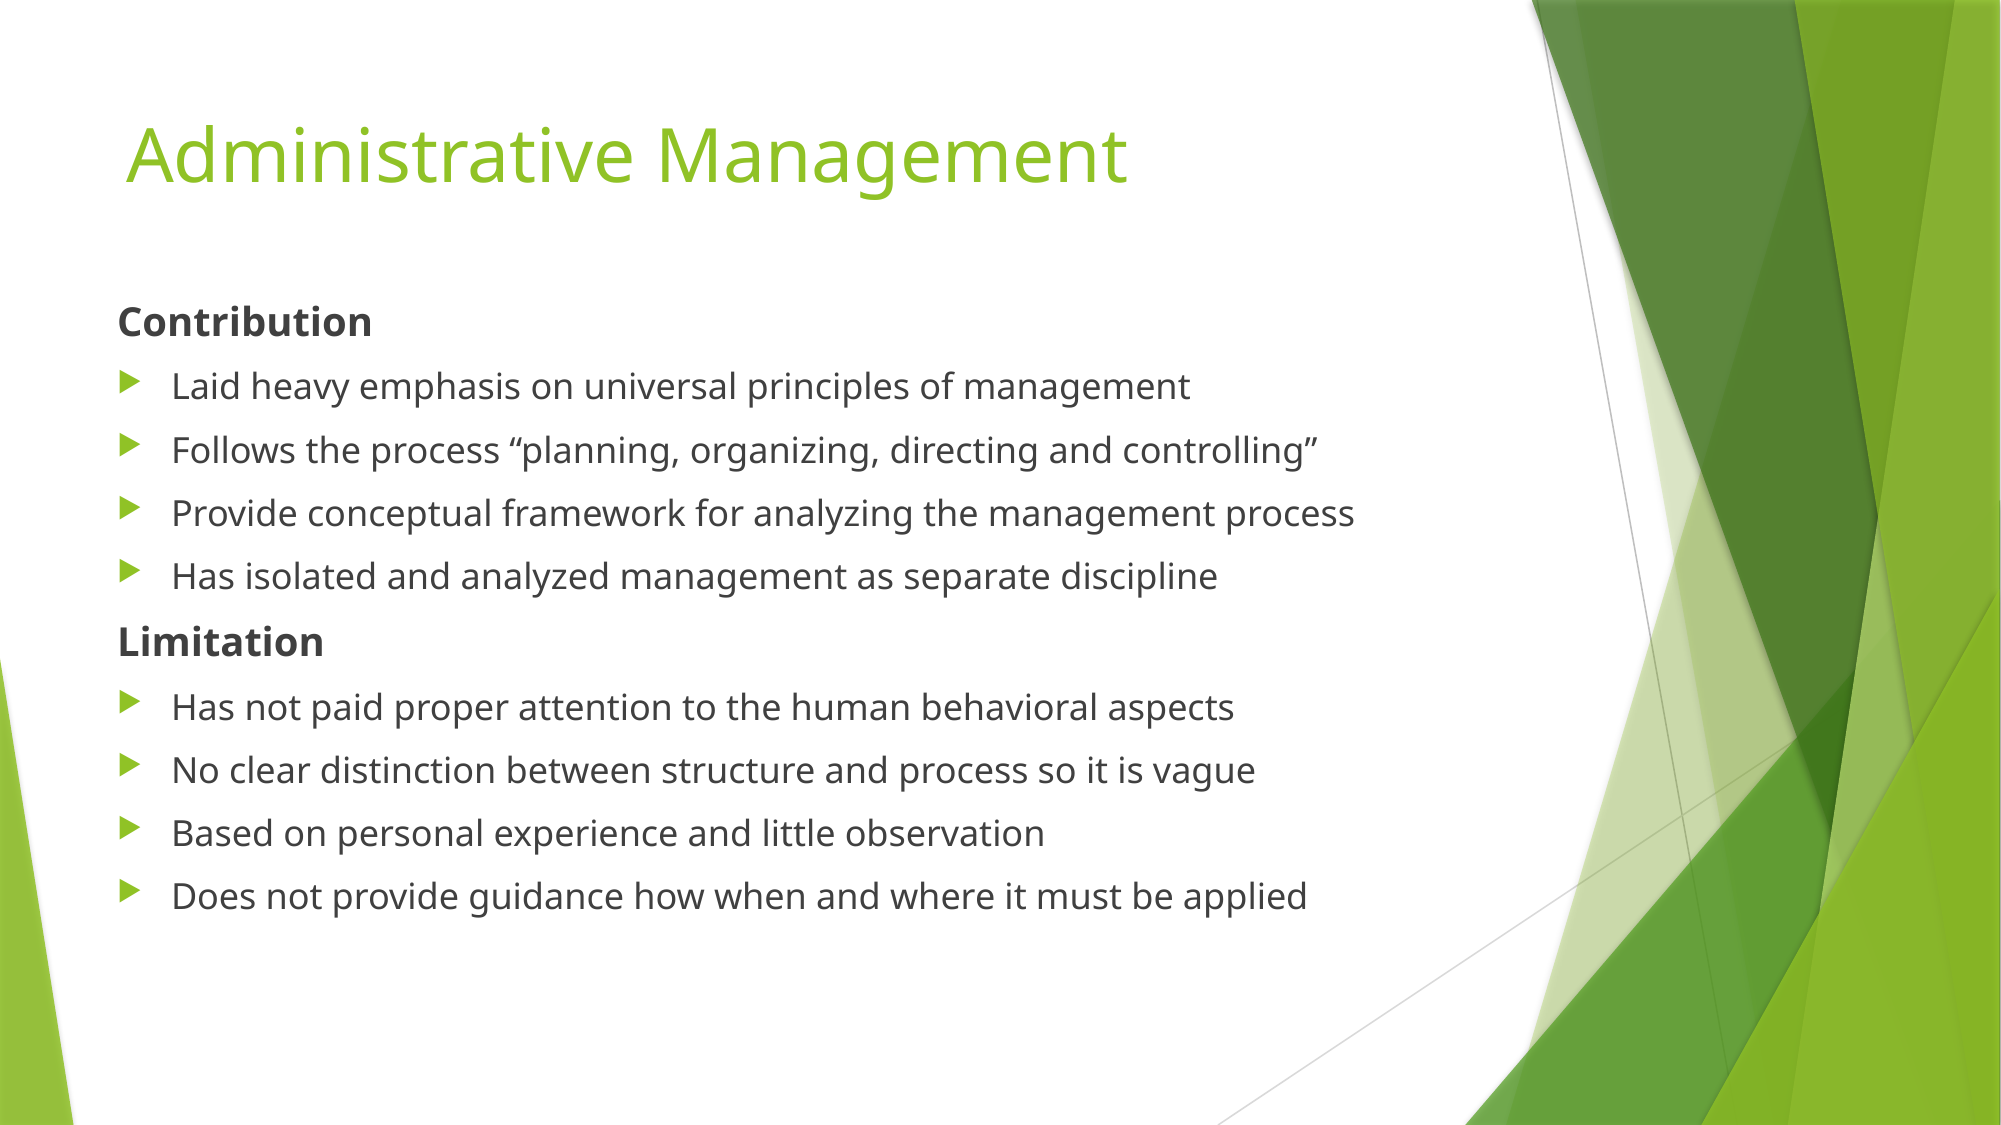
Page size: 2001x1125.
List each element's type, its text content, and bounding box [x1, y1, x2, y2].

title Administrative Management [111, 99, 1522, 317]
list Contribution Laid heavy emphasis on universal principles of management Follows the process “planning, organizing, directing and controlling” Provide conceptual framework for analyzing the management process Has isolated and analyzed management as separate discipline Limitation Has not paid proper attention to the human behavioral aspects No clear distinction between structure and process so it is vague Based on personal experience and little observation Does not provide guidance how when and where it must be applied [102, 288, 1513, 926]
